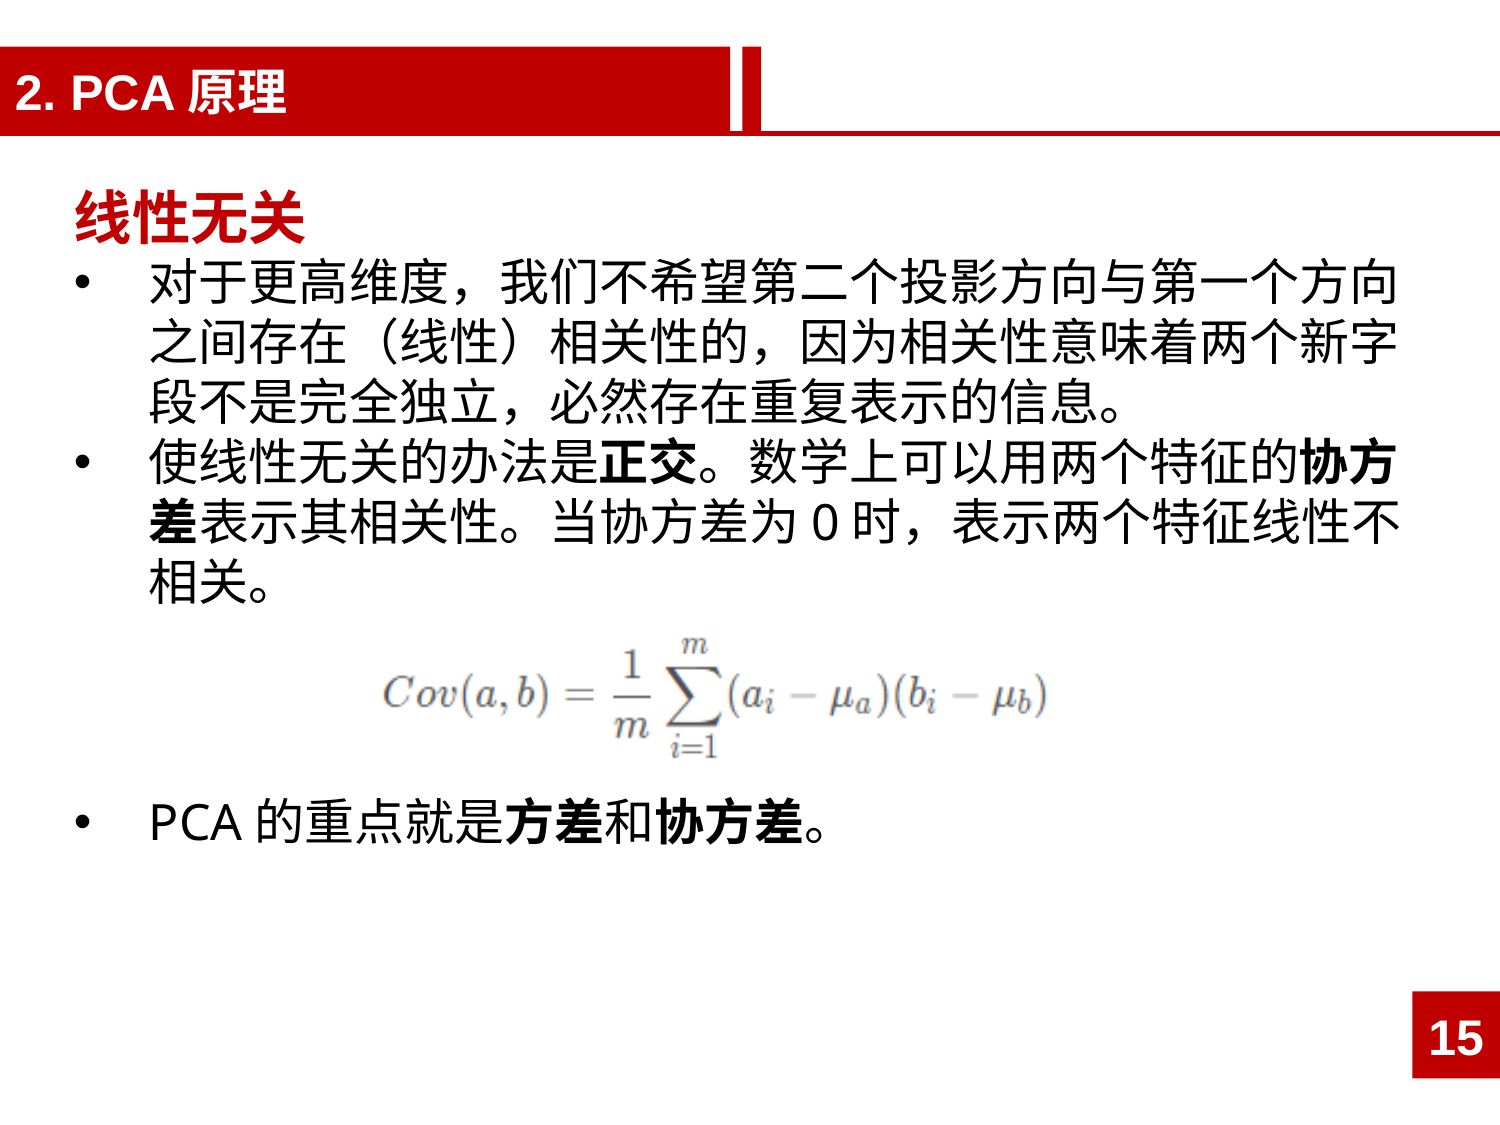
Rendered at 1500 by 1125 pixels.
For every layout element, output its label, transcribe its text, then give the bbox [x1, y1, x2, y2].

text_box [742, 46, 762, 130]
text_box 15 [1412, 991, 1500, 1079]
picture [364, 621, 1083, 775]
text_box 2. PCA原理 [0, 46, 731, 132]
text_box 线性无关 对于更高维度，我们不希望第二个投影方向与第一个方向之间存在（线性）相关性的，因为相关性意味着两个新字段不是完全独立，必然存在重复表示的信息。 使线性无关的办法是正交。数学上可以用两个特征的协方差表示其相关性。当协方差为0时，表示两个特征线性不相关。 PCA的重点就是方差和协方差。 [74, 166, 1405, 999]
